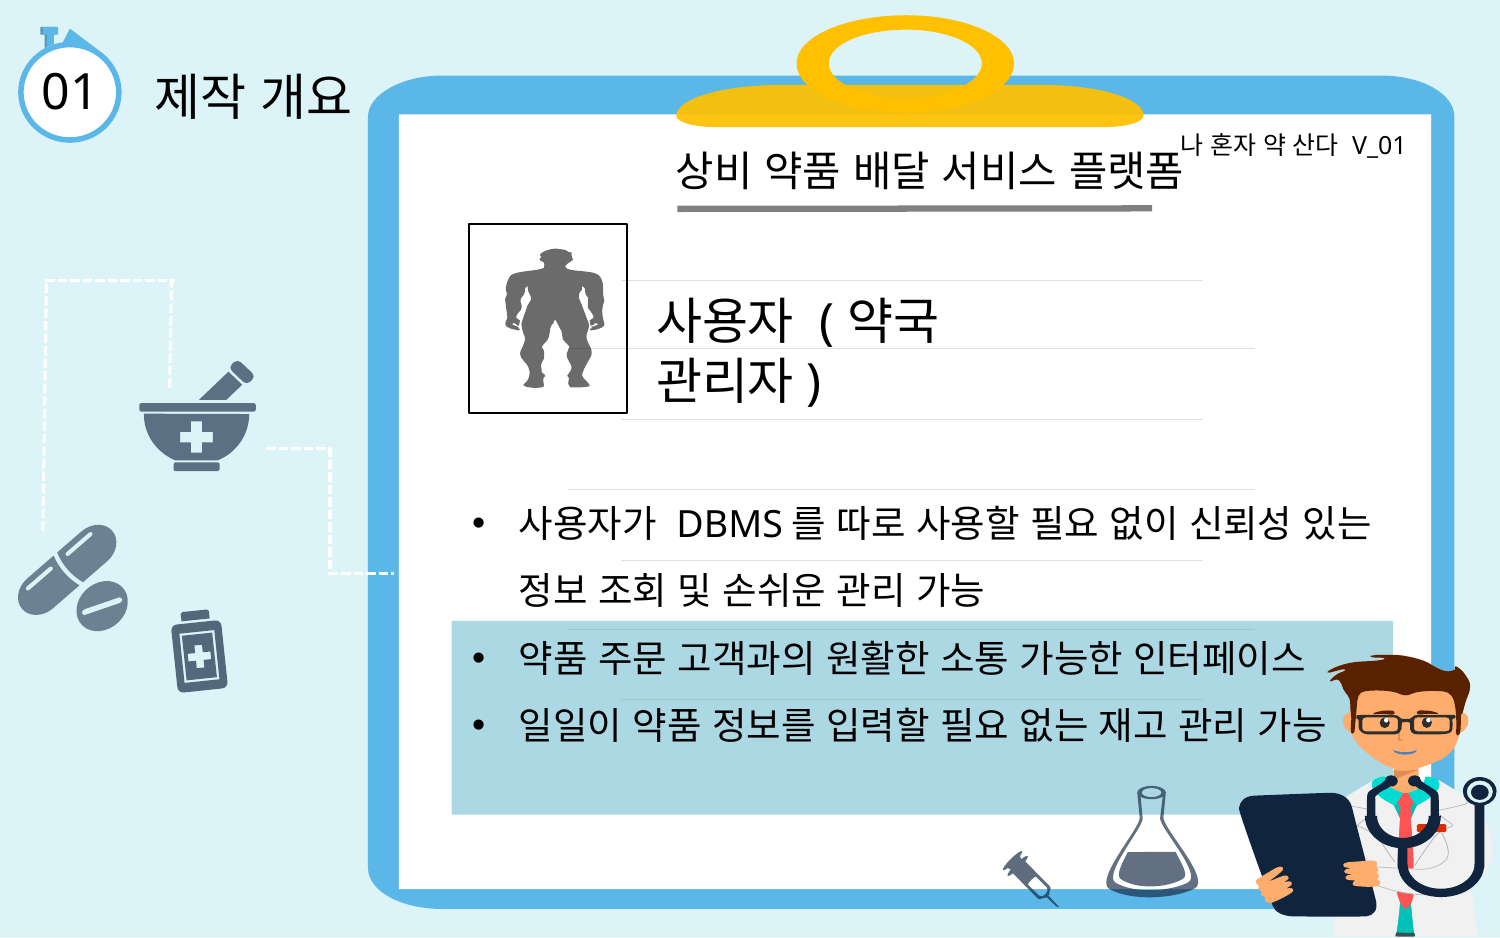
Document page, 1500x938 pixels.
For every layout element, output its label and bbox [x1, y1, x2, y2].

text_box [169, 607, 230, 695]
text_box [367, 14, 1455, 910]
text_box [74, 579, 130, 634]
text_box [265, 448, 395, 574]
text_box [42, 282, 47, 532]
text_box [0, 26, 543, 144]
text_box [137, 358, 258, 474]
text_box [15, 522, 119, 618]
text_box [1238, 654, 1497, 937]
